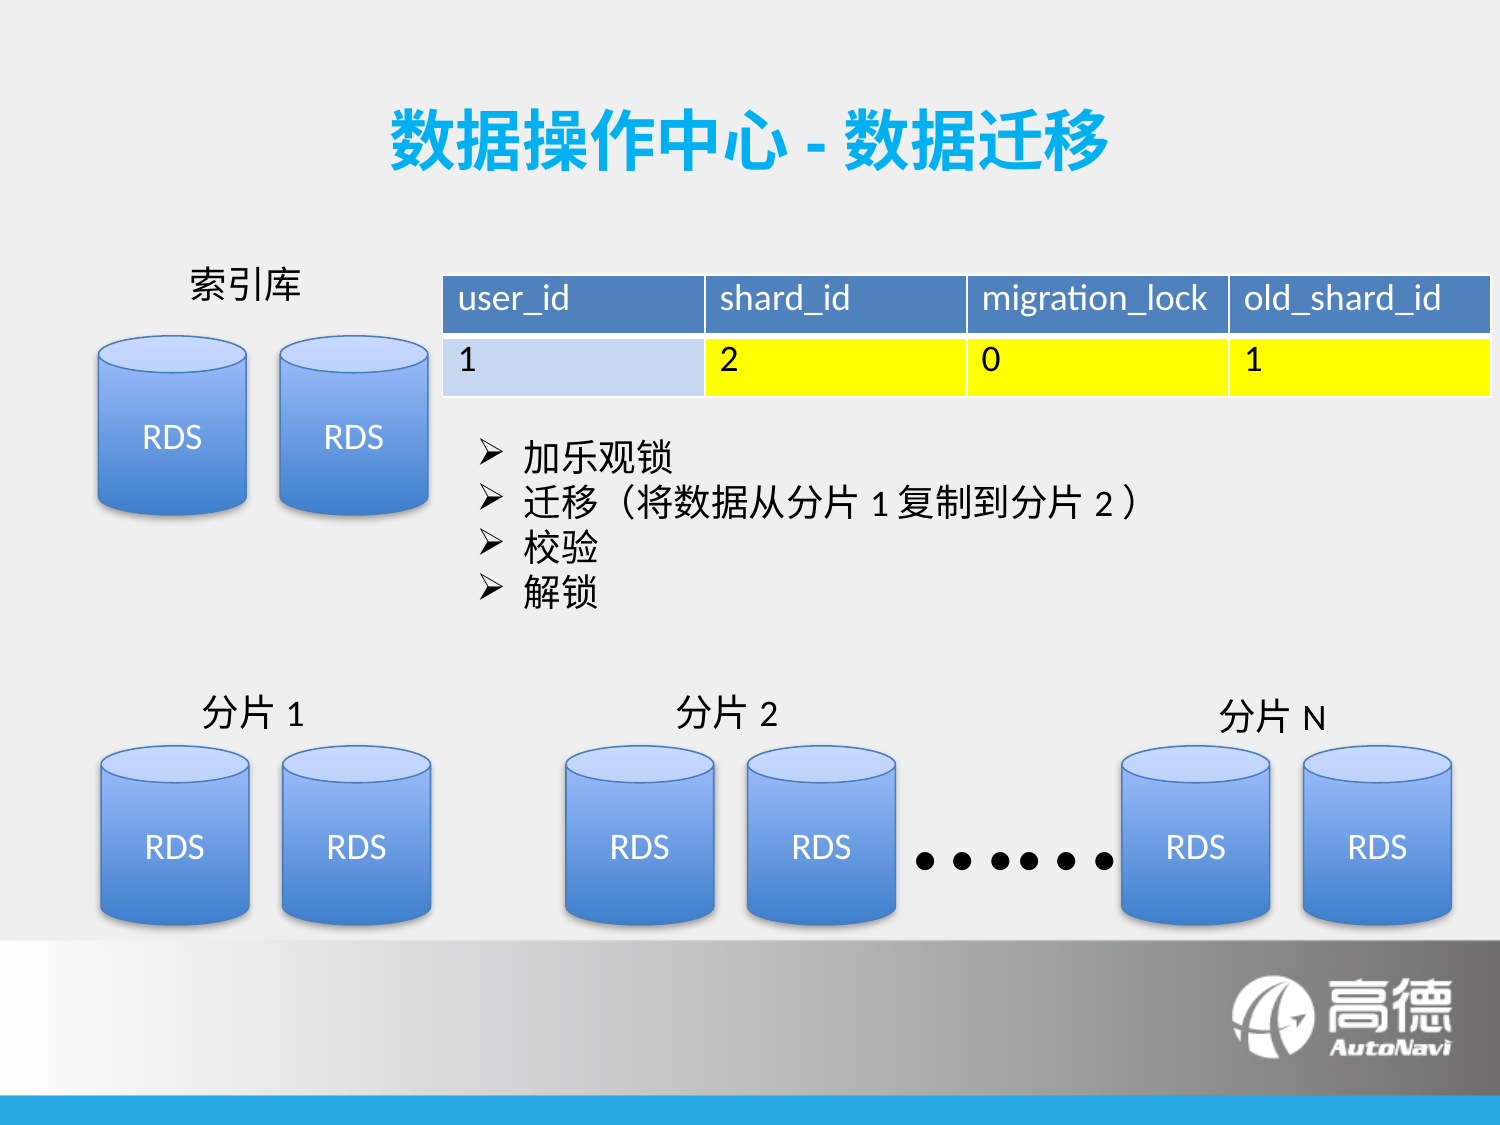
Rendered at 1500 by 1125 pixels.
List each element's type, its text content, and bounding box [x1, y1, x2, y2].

text_box RDS [279, 335, 429, 516]
text_box RDS [1121, 745, 1271, 926]
text_box 加乐观锁 迁移（将数据从分片1复制到分片2） 校验 解锁 [461, 426, 1406, 622]
table_header migration_lock [968, 276, 1228, 333]
text_box 分片2 [660, 681, 794, 742]
title 数据操作中心-数据迁移 [75, 45, 1425, 233]
text_box RDS [97, 335, 247, 516]
table_header old_shard_id [1230, 276, 1490, 333]
table_cell 0 [968, 339, 1228, 396]
text_box RDS [1302, 745, 1453, 926]
text_box RDS [281, 745, 432, 926]
table_header shard_id [706, 276, 966, 333]
text_box 索引库 [175, 253, 318, 314]
text_box RDS [746, 745, 897, 926]
text_box 分片1 [186, 681, 320, 742]
table_cell 2 [706, 339, 966, 396]
picture [0, 0, 1500, 1125]
text_box RDS [565, 745, 715, 926]
text_box RDS [100, 745, 250, 926]
text_box 分片N [1203, 685, 1342, 745]
text_box …… [896, 711, 1134, 907]
table_header user_id [443, 276, 704, 333]
table_cell 1 [443, 339, 704, 396]
table_cell 1 [1230, 339, 1490, 396]
